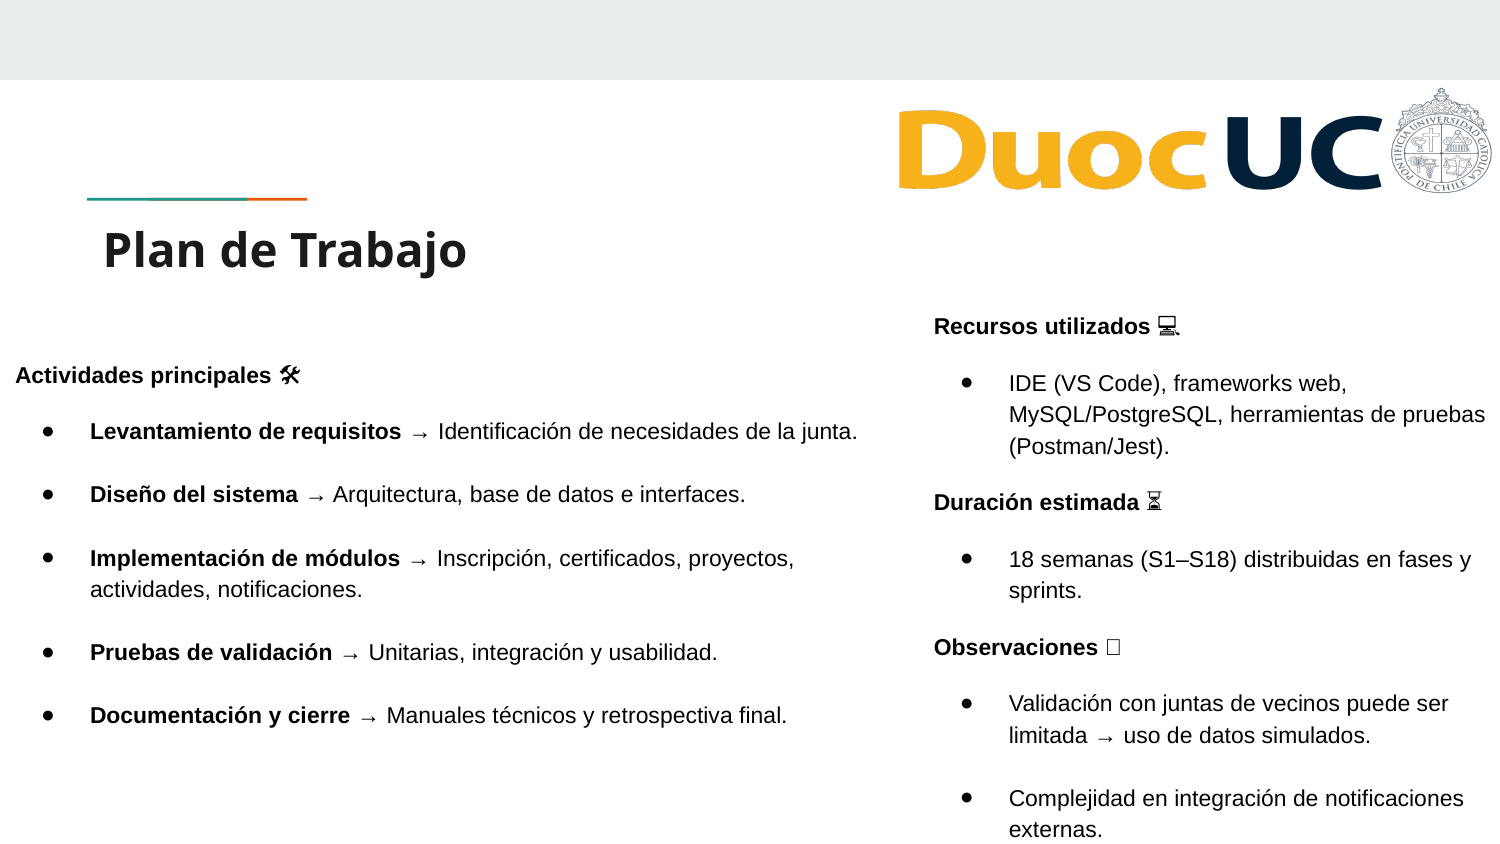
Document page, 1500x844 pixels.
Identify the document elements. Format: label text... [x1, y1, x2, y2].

title Plan de Trabajo [87, 204, 1349, 293]
list Actividades principales 🛠️ Levantamiento de requisitos → Identificación de necesidades de la junta. Diseño del sistema → Arquitectura, base de datos e interfaces. Implementación de módulos → Inscripción, certificados, proyectos, actividades, notificaciones. Pruebas de validación → Unitarias, integración y usabilidad. Documentación y cierre → Manuales técnicos y retrospectiva final. [0, 341, 881, 844]
picture [891, 81, 1500, 200]
text_box Recursos utilizados 💻 IDE (VS Code), frameworks web, MySQL/PostgreSQL, herramientas de pruebas (Postman/Jest). Duración estimada ⏳ 18 semanas (S1–S18) distribuidas en fases y sprints. Observaciones 📌 Validación con juntas de vecinos puede ser limitada → uso de datos simulados. Complejidad en integración de notificaciones externas. [918, 292, 1500, 844]
